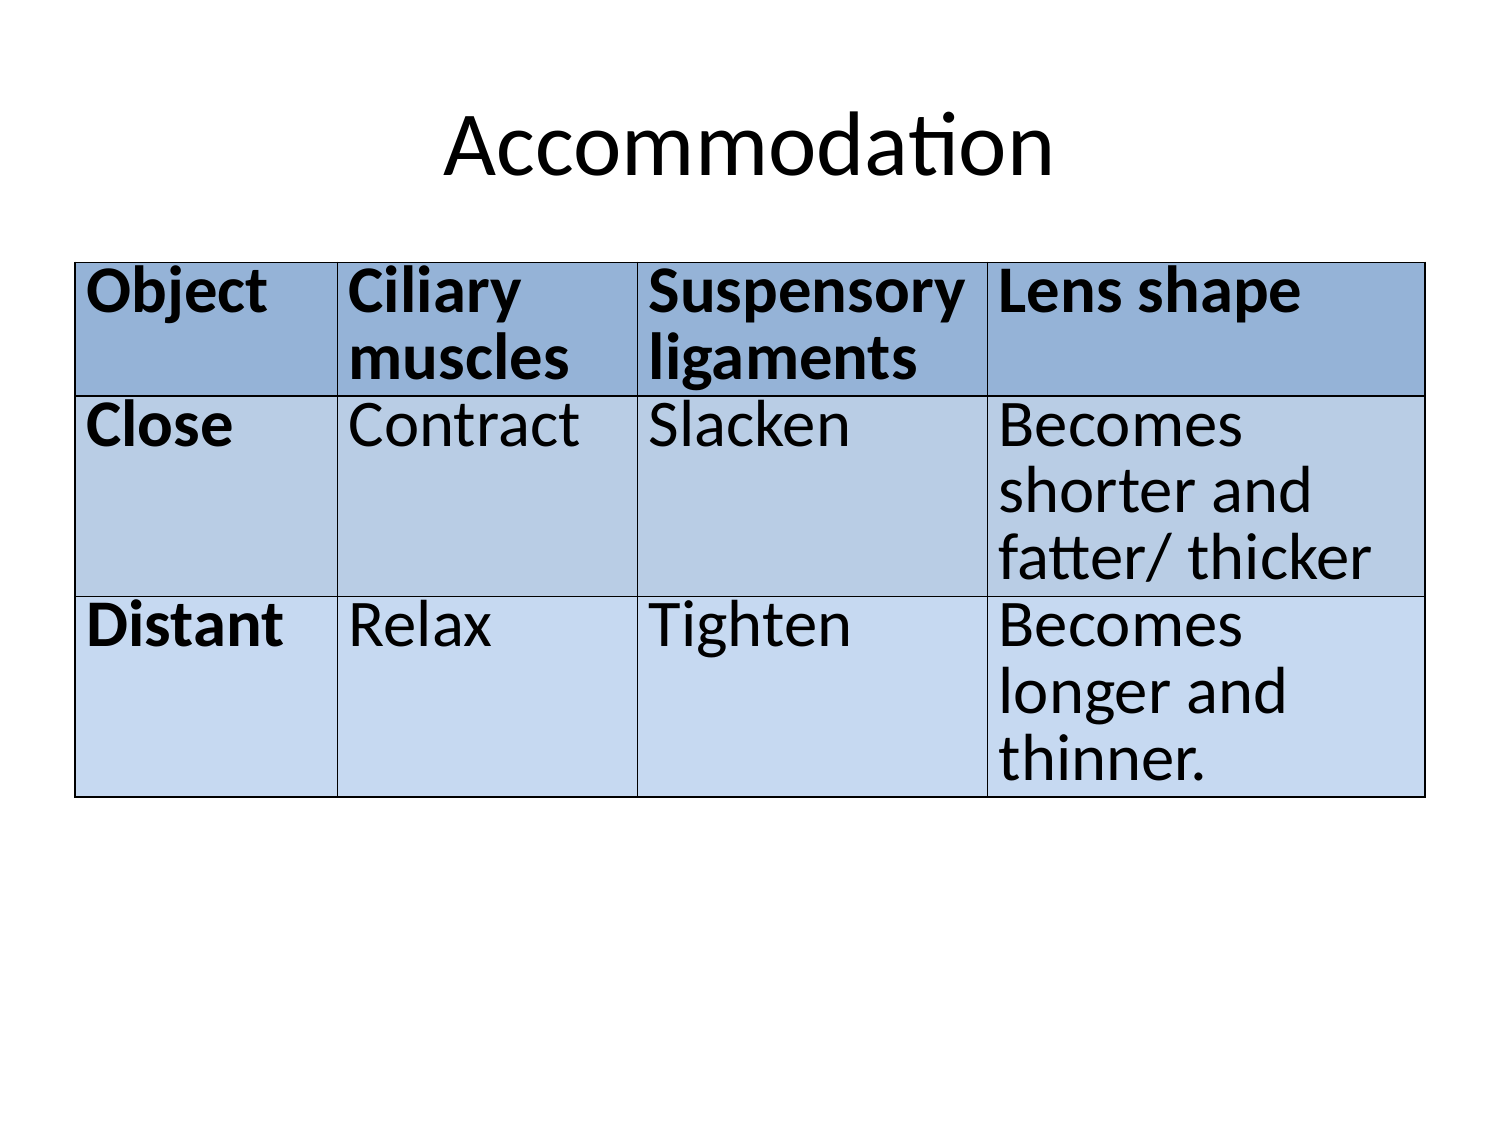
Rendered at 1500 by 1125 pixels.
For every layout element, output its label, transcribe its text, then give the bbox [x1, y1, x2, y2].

table_cell Distant [76, 597, 337, 796]
table_cell Slacken [638, 397, 987, 596]
table_header Suspensory ligaments [638, 263, 987, 395]
table_cell Contract [338, 397, 637, 596]
table_cell Becomes shorter and fatter/ thicker [988, 397, 1424, 596]
table_header Object [76, 263, 337, 395]
table_header Ciliary muscles [338, 263, 637, 395]
table_cell Becomes longer and thinner. [988, 597, 1424, 796]
table_cell Relax [338, 597, 637, 796]
title Accommodation [75, 45, 1425, 233]
table_header Lens shape [988, 263, 1424, 395]
table_cell Tighten [638, 597, 987, 796]
table_cell Close [76, 397, 337, 596]
